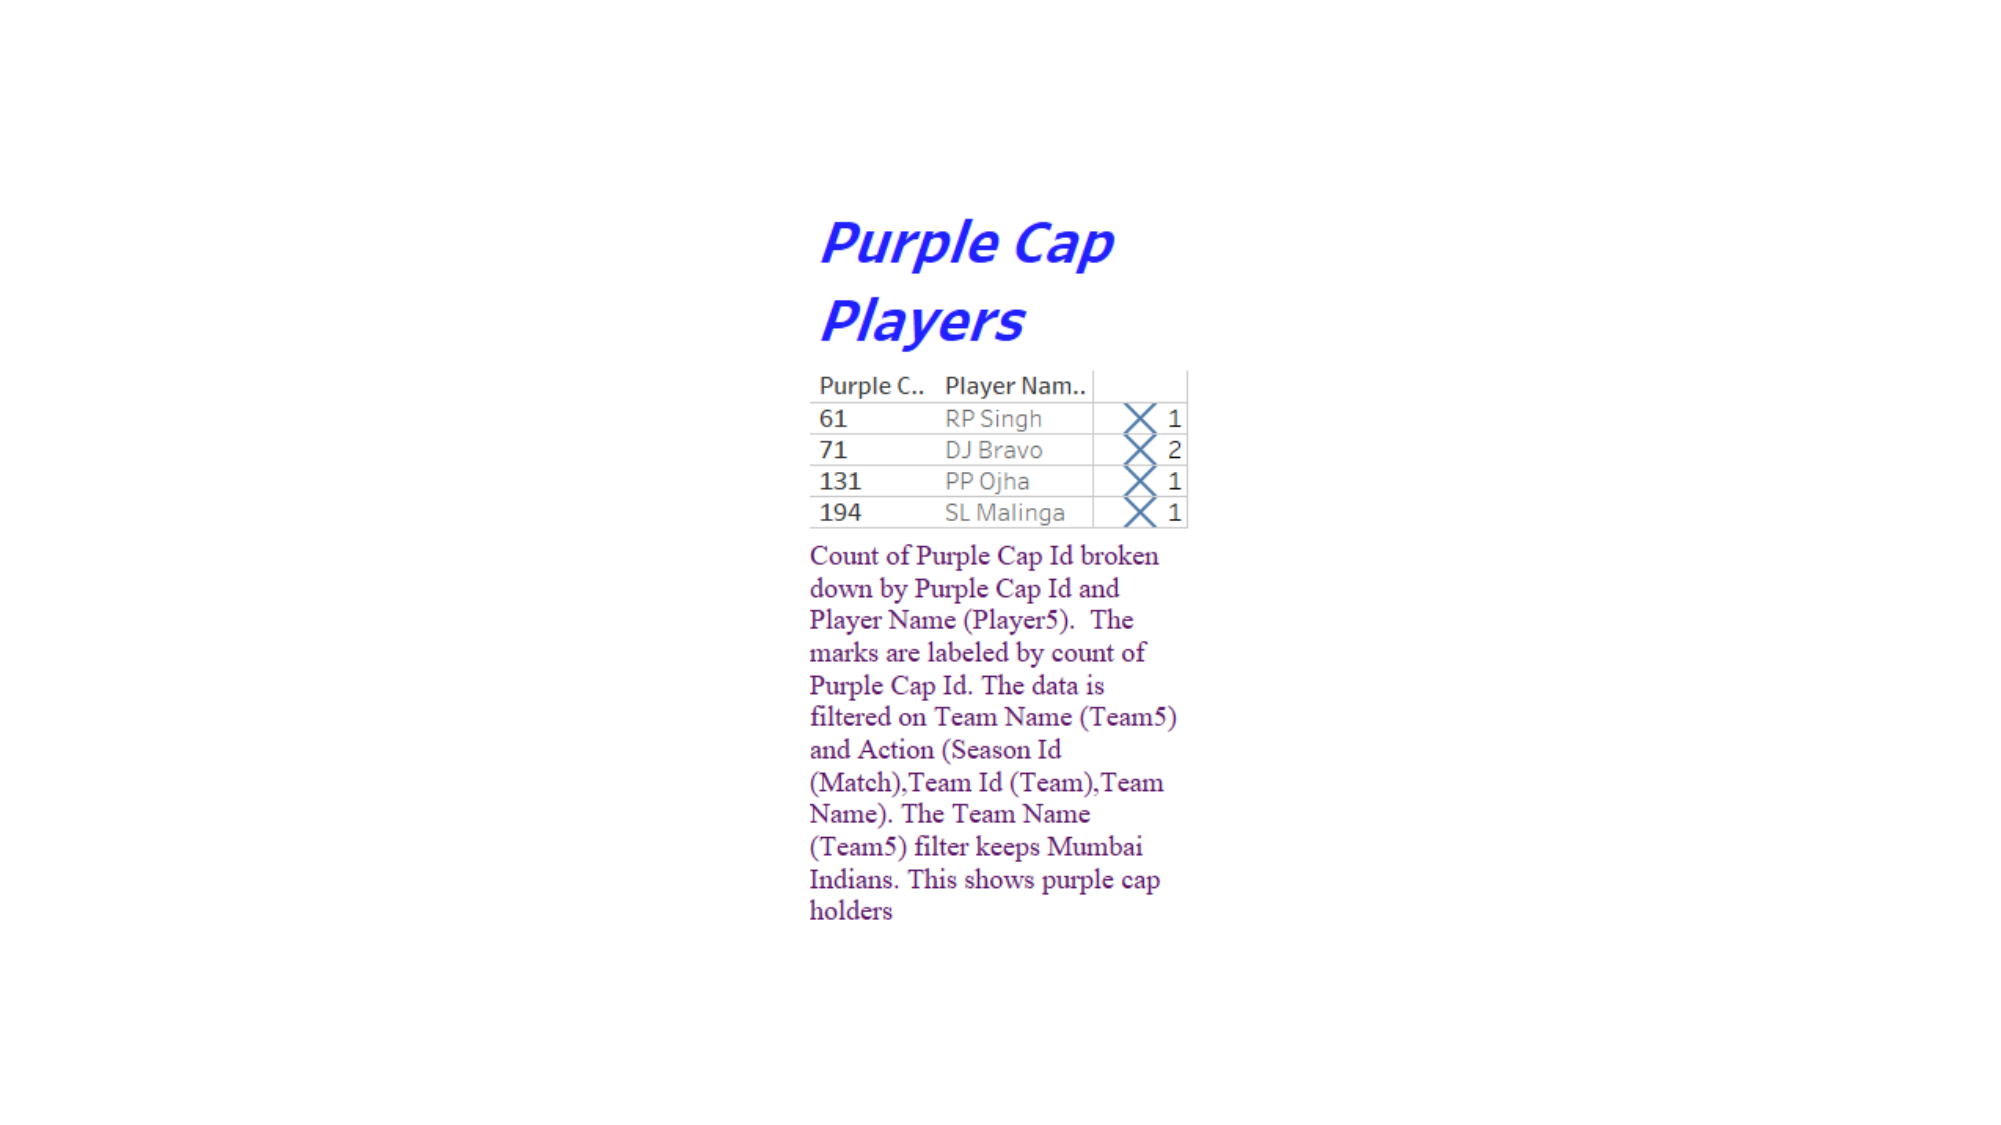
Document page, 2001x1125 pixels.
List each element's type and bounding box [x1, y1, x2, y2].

picture [810, 191, 1190, 934]
